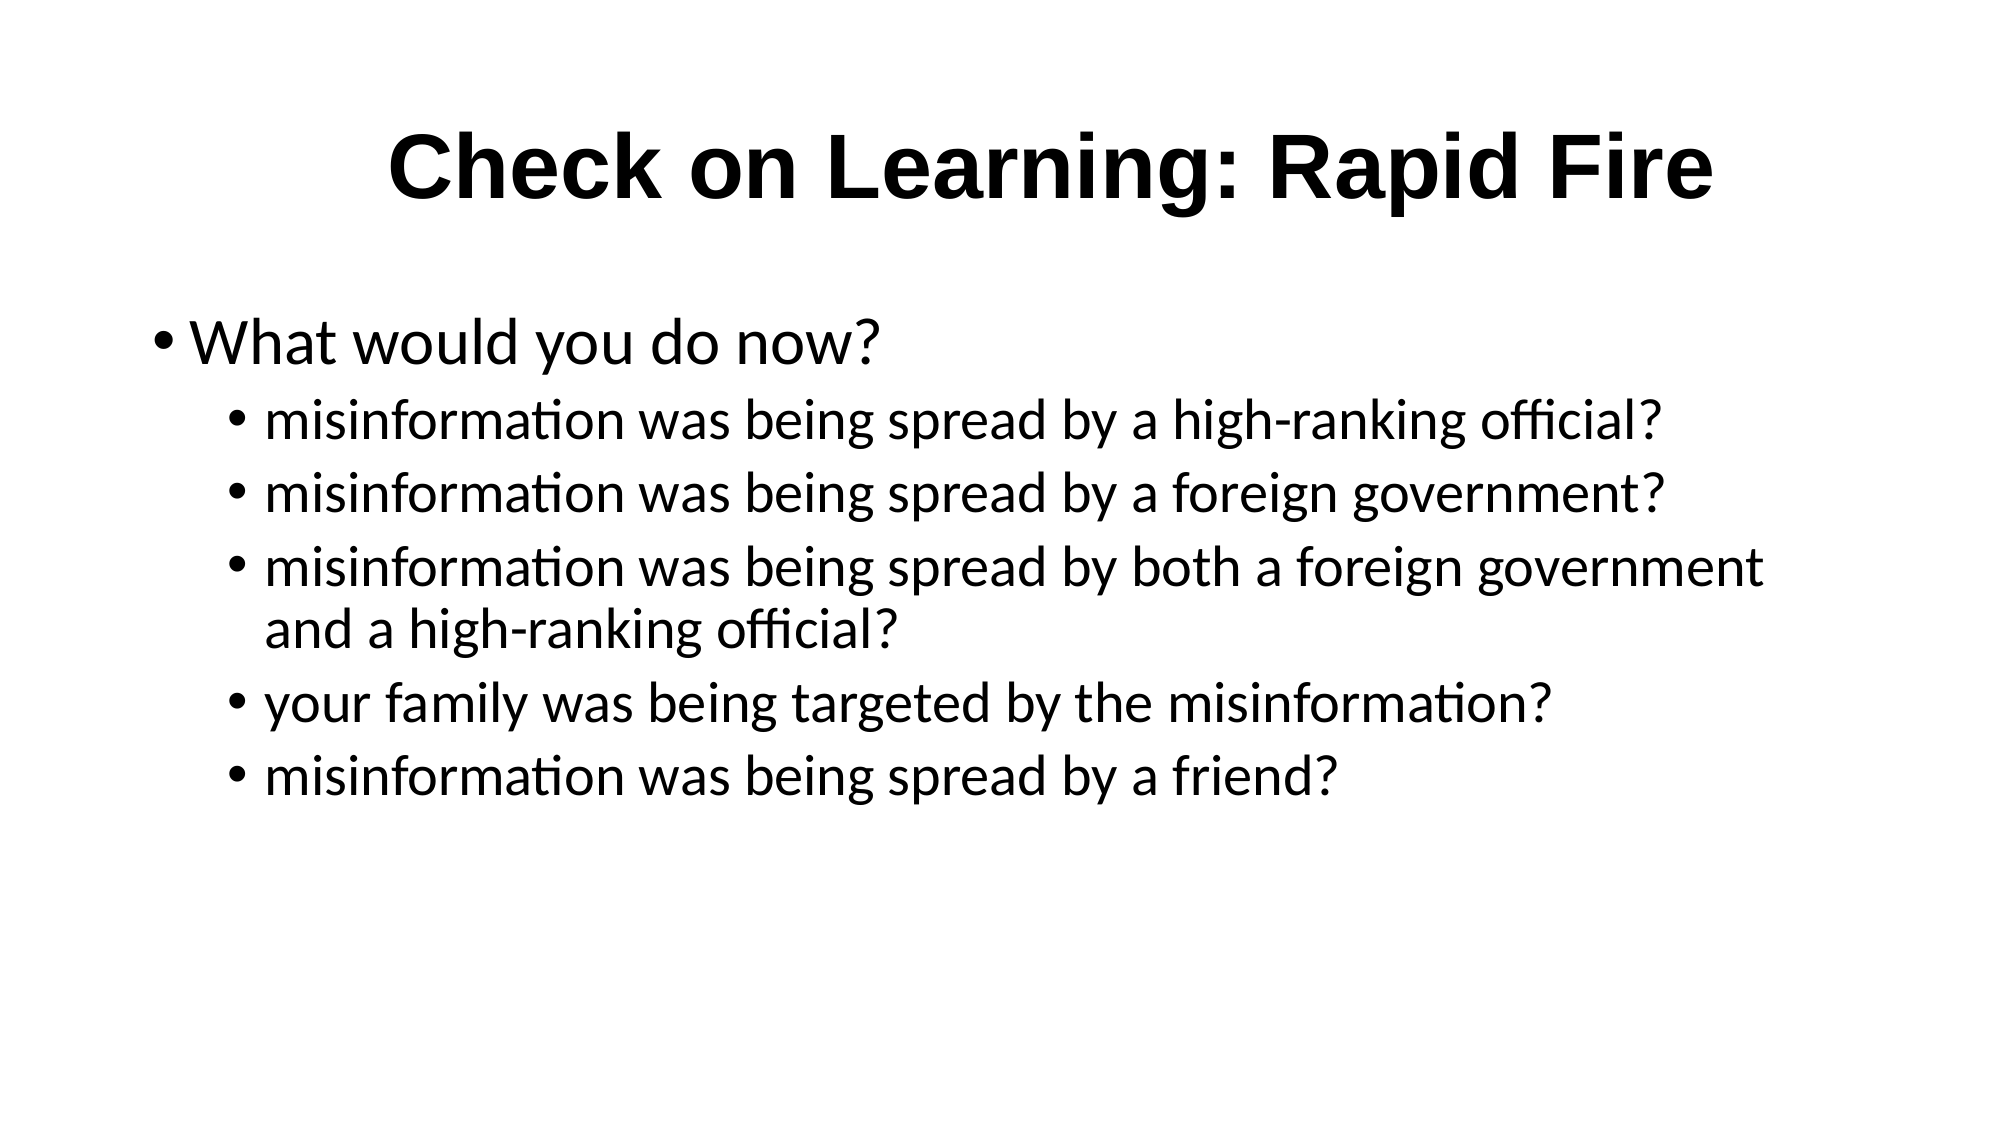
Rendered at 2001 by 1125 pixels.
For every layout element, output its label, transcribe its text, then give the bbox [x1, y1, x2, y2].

list What would you do now? misinformation was being spread by a high-ranking official? misinformation was being spread by a foreign government? misinformation was being spread by both a foreign government and a high-ranking official? your family was being targeted by the misinformation? misinformation was being spread by a friend? [137, 299, 1863, 1014]
title Check on Learning: Rapid Fire [242, 59, 1863, 278]
